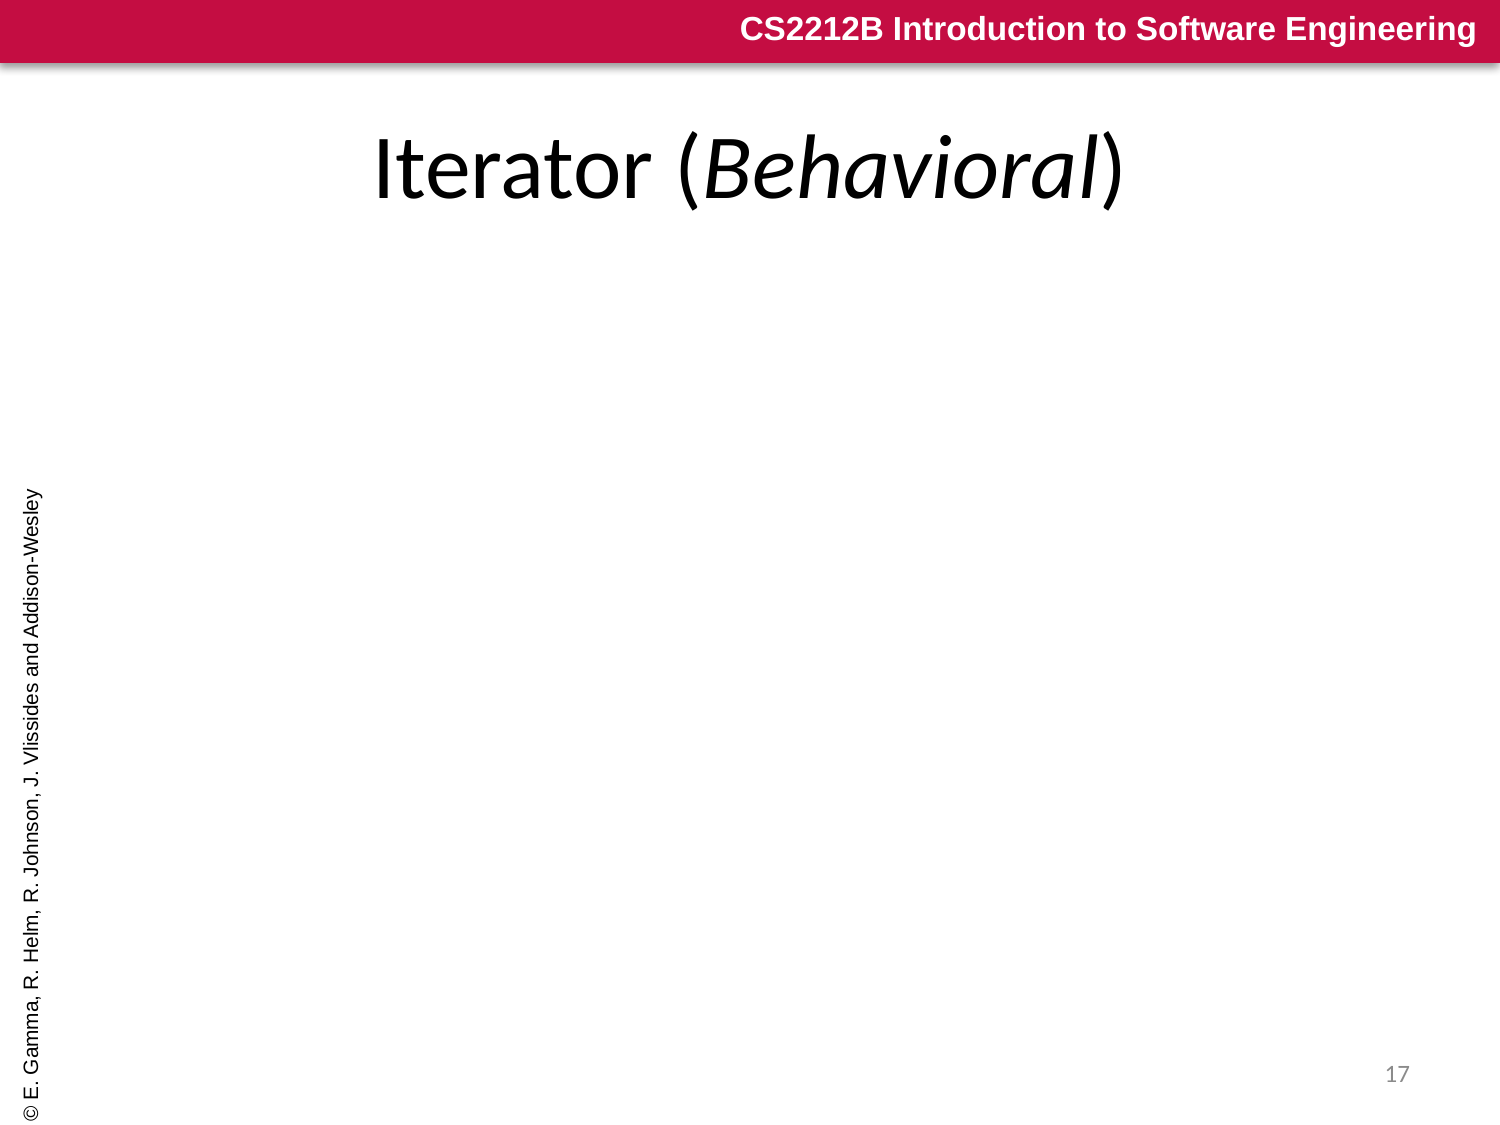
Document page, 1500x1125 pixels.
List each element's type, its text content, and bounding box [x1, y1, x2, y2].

title Iterator (Behavioral) [112, 99, 1388, 288]
slide_number 17 [1074, 1042, 1425, 1103]
picture [0, 0, 1500, 63]
text_box © E. Gamma, R. Helm, R. Johnson, J. Vlissides and Addison-Wesley [9, 474, 50, 1125]
